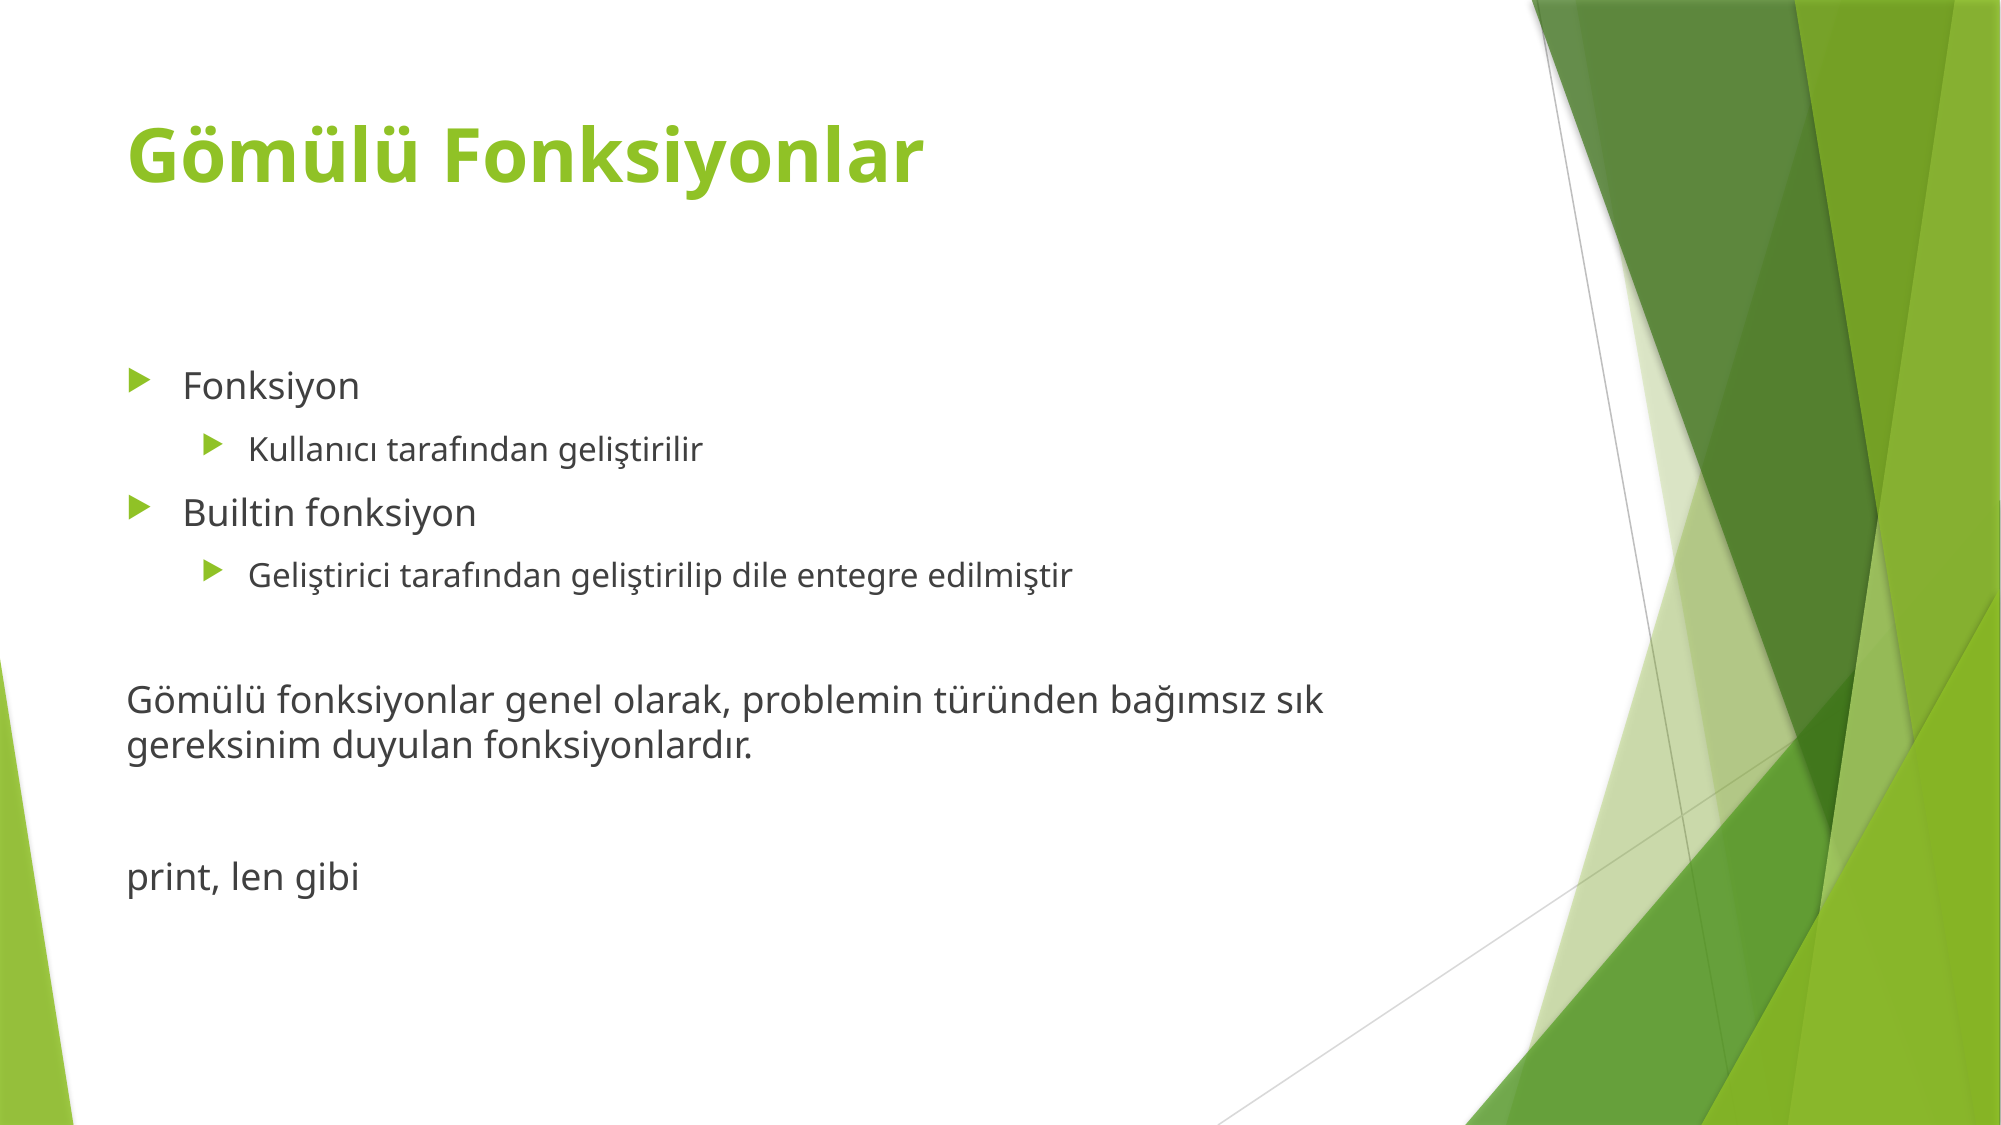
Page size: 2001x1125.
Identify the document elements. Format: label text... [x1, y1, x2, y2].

list Fonksiyon Kullanıcı tarafından geliştirilir Builtin fonksiyon Geliştirici tarafından geliştirilip dile entegre edilmiştir Gömülü fonksiyonlar genel olarak, problemin türünden bağımsız sık gereksinim duyulan fonksiyonlardır. print, len gibi [111, 354, 1522, 992]
title Gömülü Fonksiyonlar [111, 99, 1522, 317]
